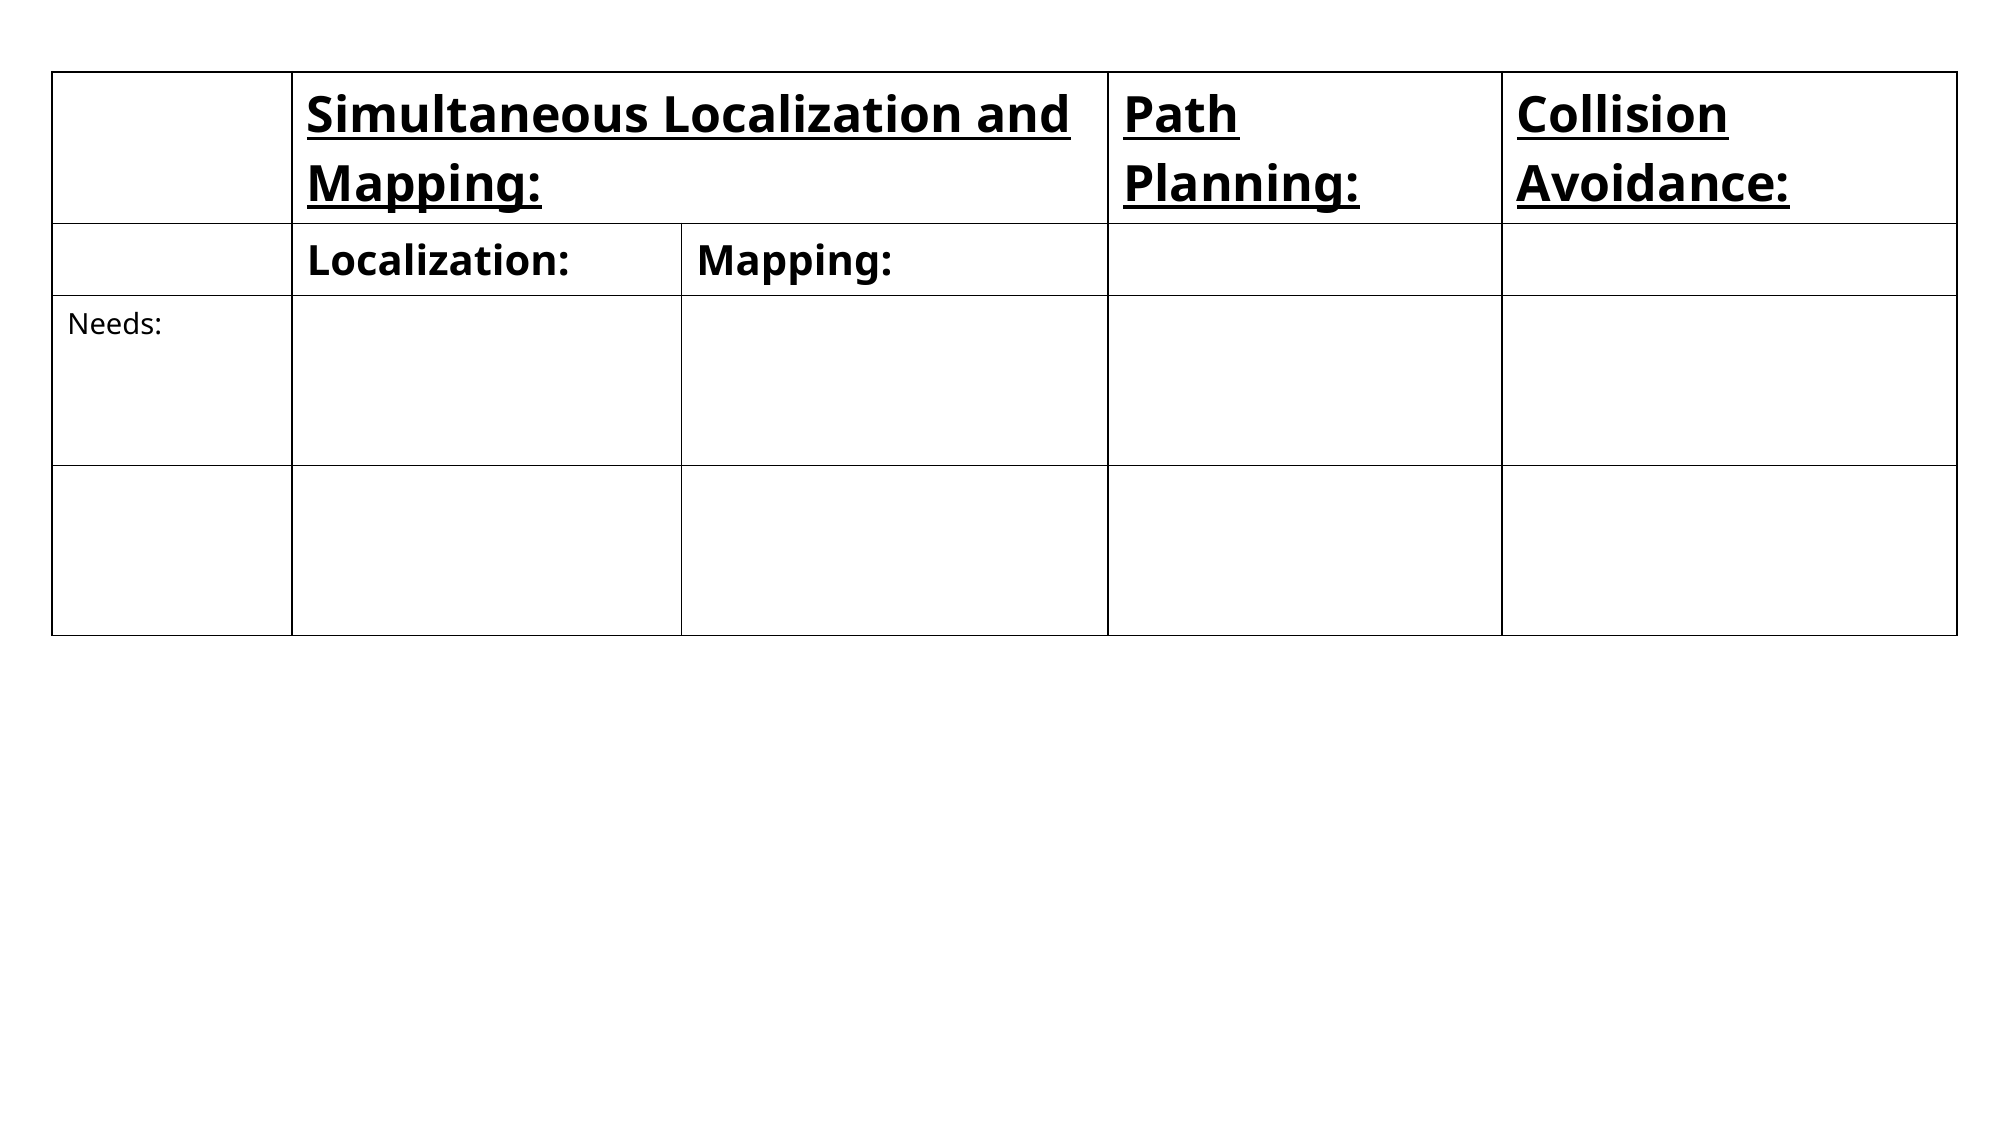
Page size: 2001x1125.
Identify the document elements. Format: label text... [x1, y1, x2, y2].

table_cell Needs: [53, 296, 291, 465]
table_cell [53, 466, 291, 635]
table_cell [1503, 296, 1956, 465]
table_cell [682, 466, 1107, 635]
table_header Collision Avoidance: [1503, 73, 1956, 223]
table_cell [682, 296, 1107, 465]
table_cell [293, 296, 681, 465]
table_cell [1503, 224, 1956, 295]
table_cell Mapping: [682, 224, 1107, 295]
table_cell [53, 224, 291, 295]
table_cell Localization: [293, 224, 681, 295]
table_header Path Planning: [1109, 73, 1501, 223]
table_cell [1503, 466, 1956, 635]
table_cell [293, 466, 681, 635]
table_cell [1109, 466, 1501, 635]
table_cell [1109, 296, 1501, 465]
table_header Simultaneous Localization and Mapping: [293, 73, 1107, 223]
table_cell [1109, 224, 1501, 295]
table_header [53, 73, 291, 223]
